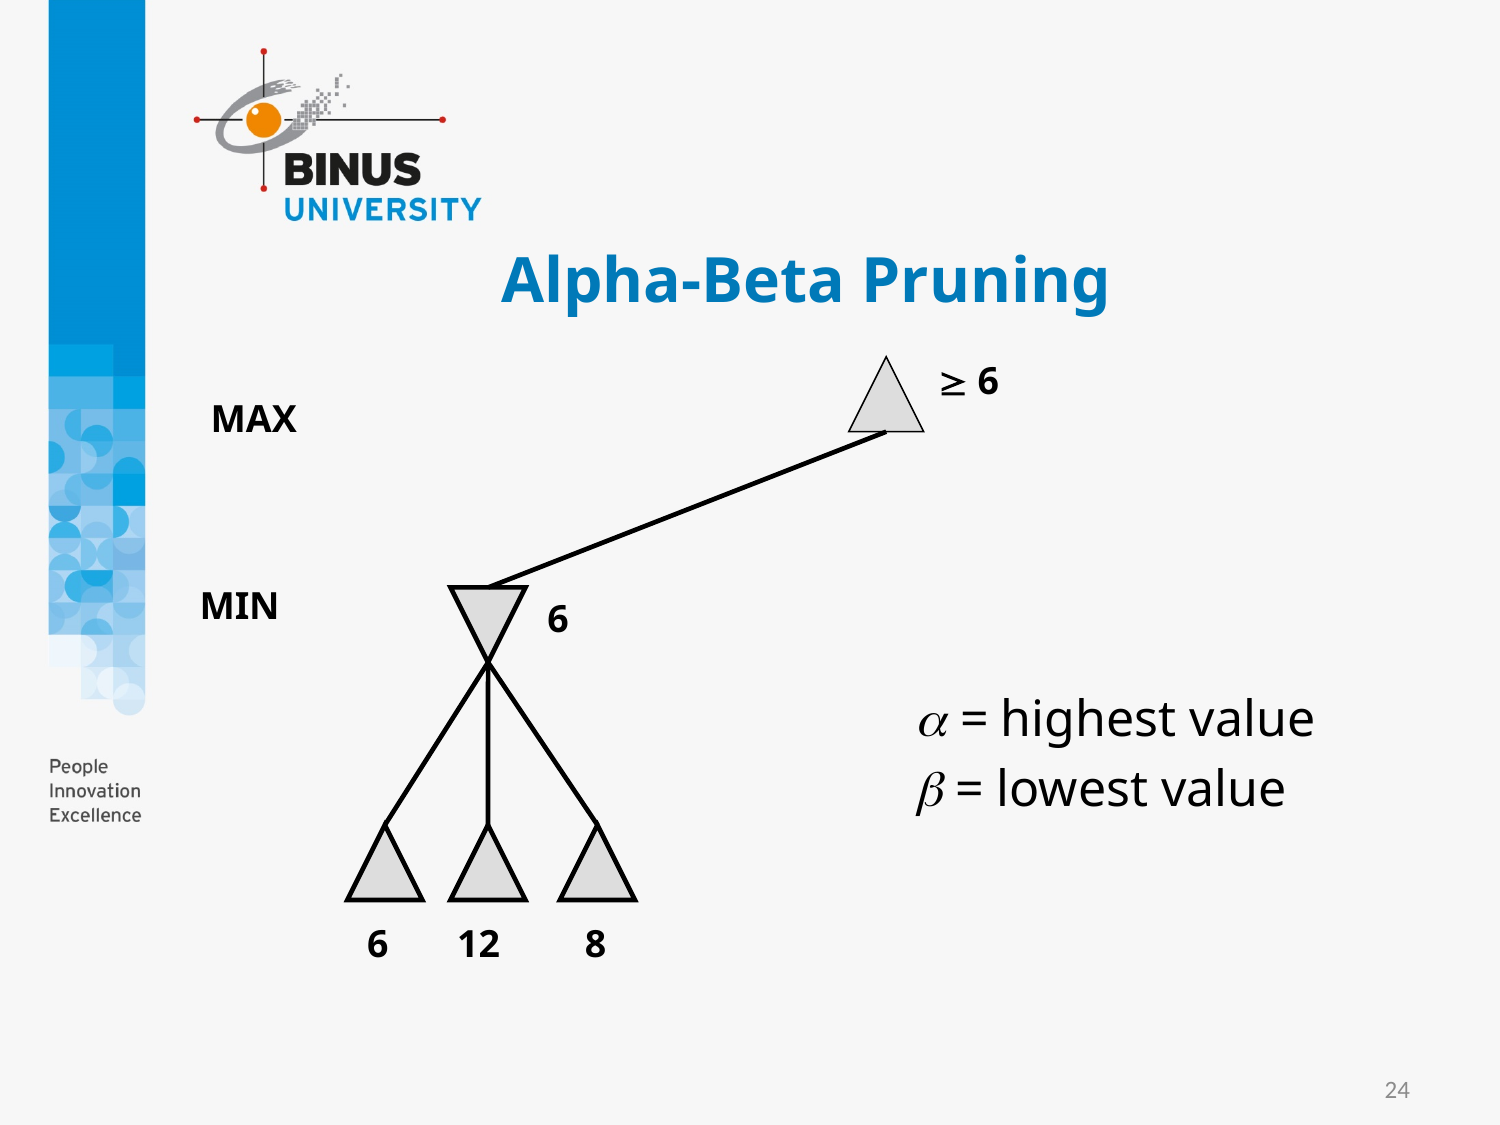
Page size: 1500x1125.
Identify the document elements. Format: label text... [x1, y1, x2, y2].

slide_number 24 [1074, 1058, 1425, 1119]
title Alpha-Beta Pruning [187, 224, 1425, 330]
text_box  = highest value  = lowest value [1008, 679, 1463, 905]
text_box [197, 349, 1003, 959]
picture [0, 0, 1500, 845]
